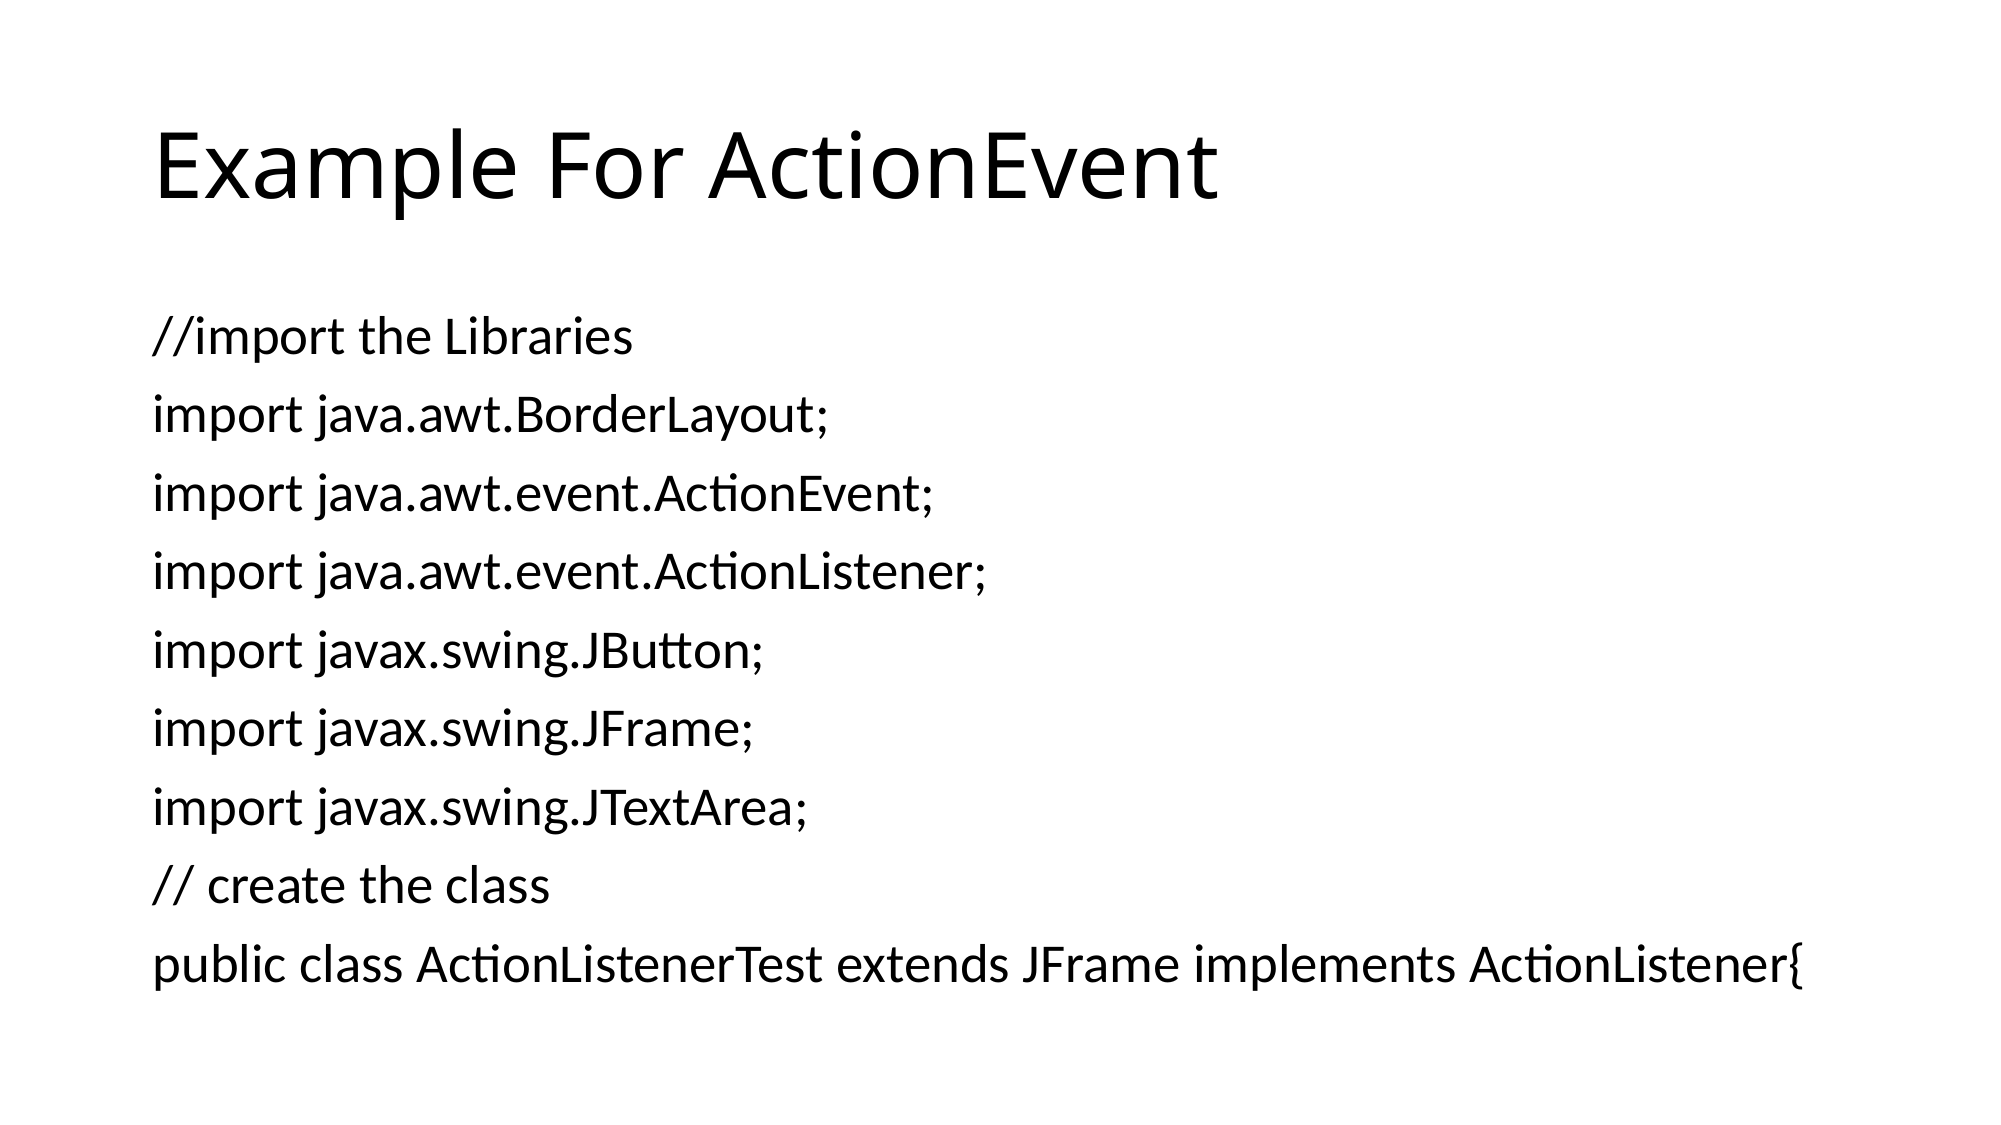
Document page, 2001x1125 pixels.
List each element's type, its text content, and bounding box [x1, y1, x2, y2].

list //import the Libraries import java.awt.BorderLayout; import java.awt.event.ActionEvent; import java.awt.event.ActionListener; import javax.swing.JButton; import javax.swing.JFrame; import javax.swing.JTextArea; // create the class public class ActionListenerTest extends JFrame implements ActionListener{ [137, 299, 1863, 1014]
title Example For ActionEvent [137, 59, 1863, 278]
